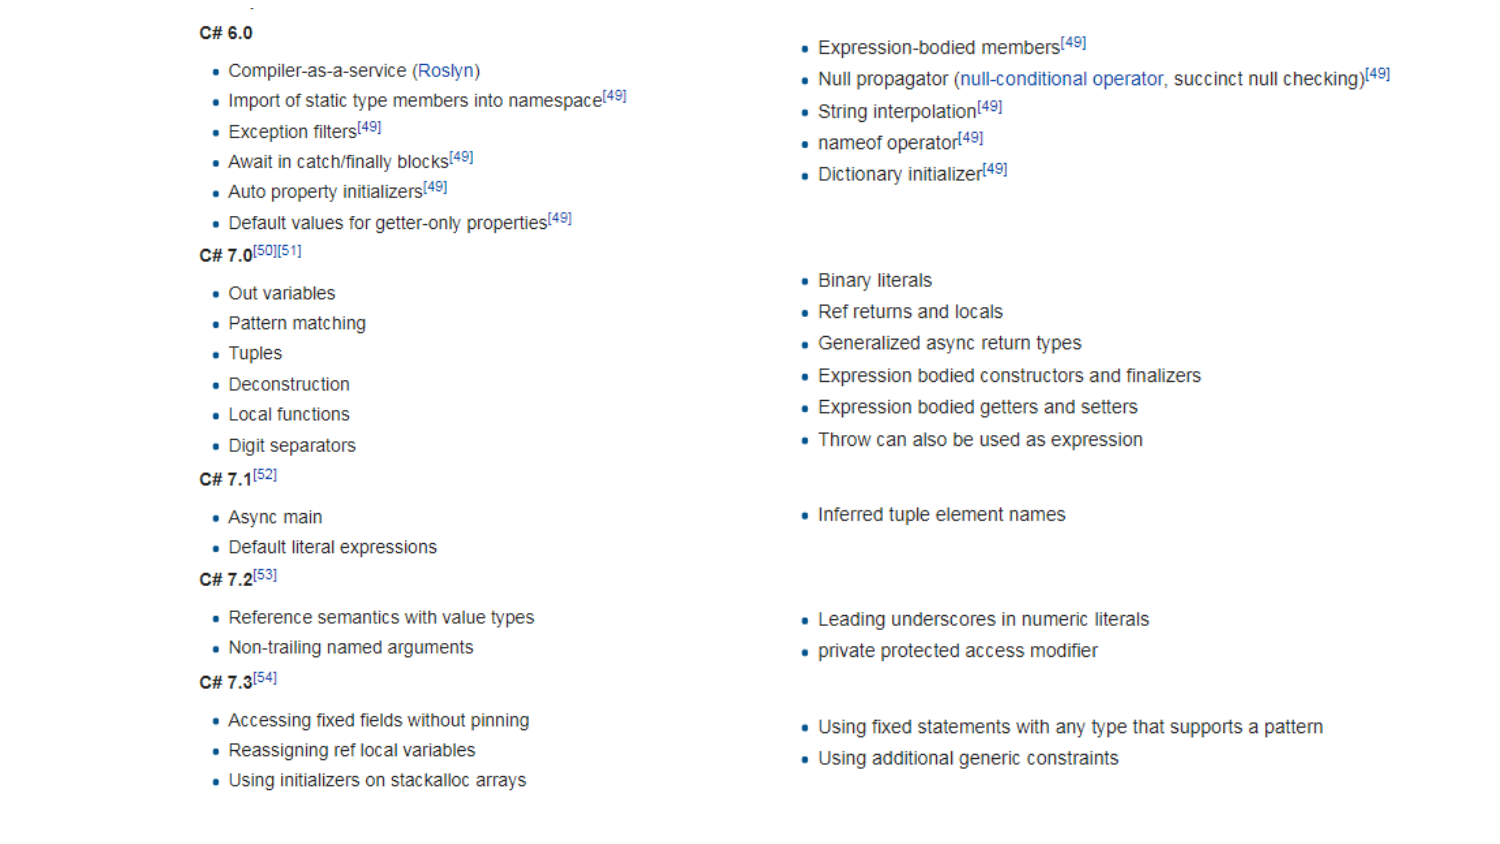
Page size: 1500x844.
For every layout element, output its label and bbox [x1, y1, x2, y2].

picture [194, 8, 654, 819]
picture [778, 12, 1395, 807]
